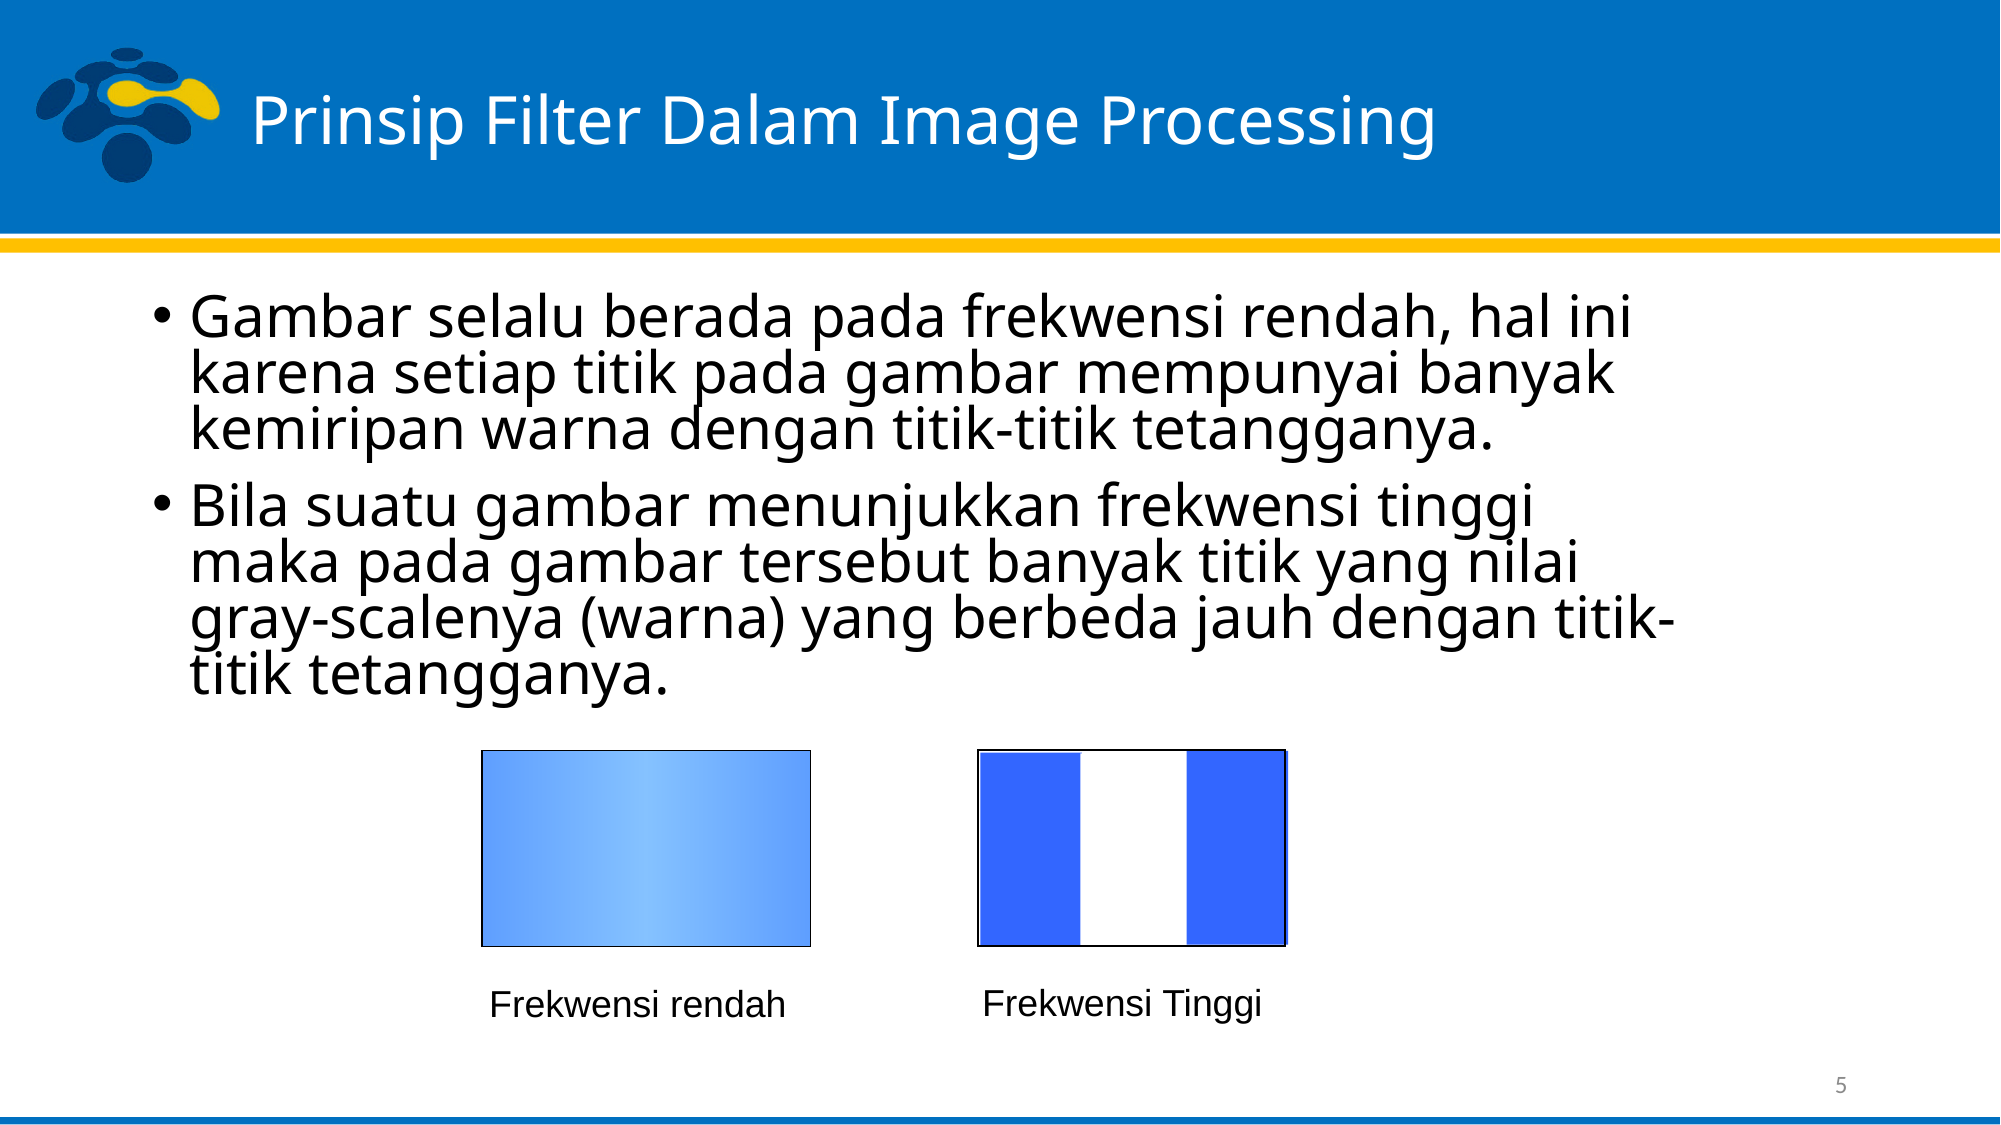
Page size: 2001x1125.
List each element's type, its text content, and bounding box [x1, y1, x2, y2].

slide_number 5 [1412, 1053, 1863, 1114]
title Prinsip Filter Dalam Image Processing [235, 26, 1926, 219]
list Gambar selalu berada pada frekwensi rendah, hal ini karena setiap titik pada gambar mempunyai banyak kemiripan warna dengan titik-titik tetangganya. Bila suatu gambar menunjukkan frekwensi tinggi maka pada gambar tersebut banyak titik yang nilai gray-scalenya (warna) yang berbeda jauh dengan titik-titik tetangganya. [137, 285, 1710, 796]
picture [32, 42, 222, 187]
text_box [473, 750, 1289, 1033]
